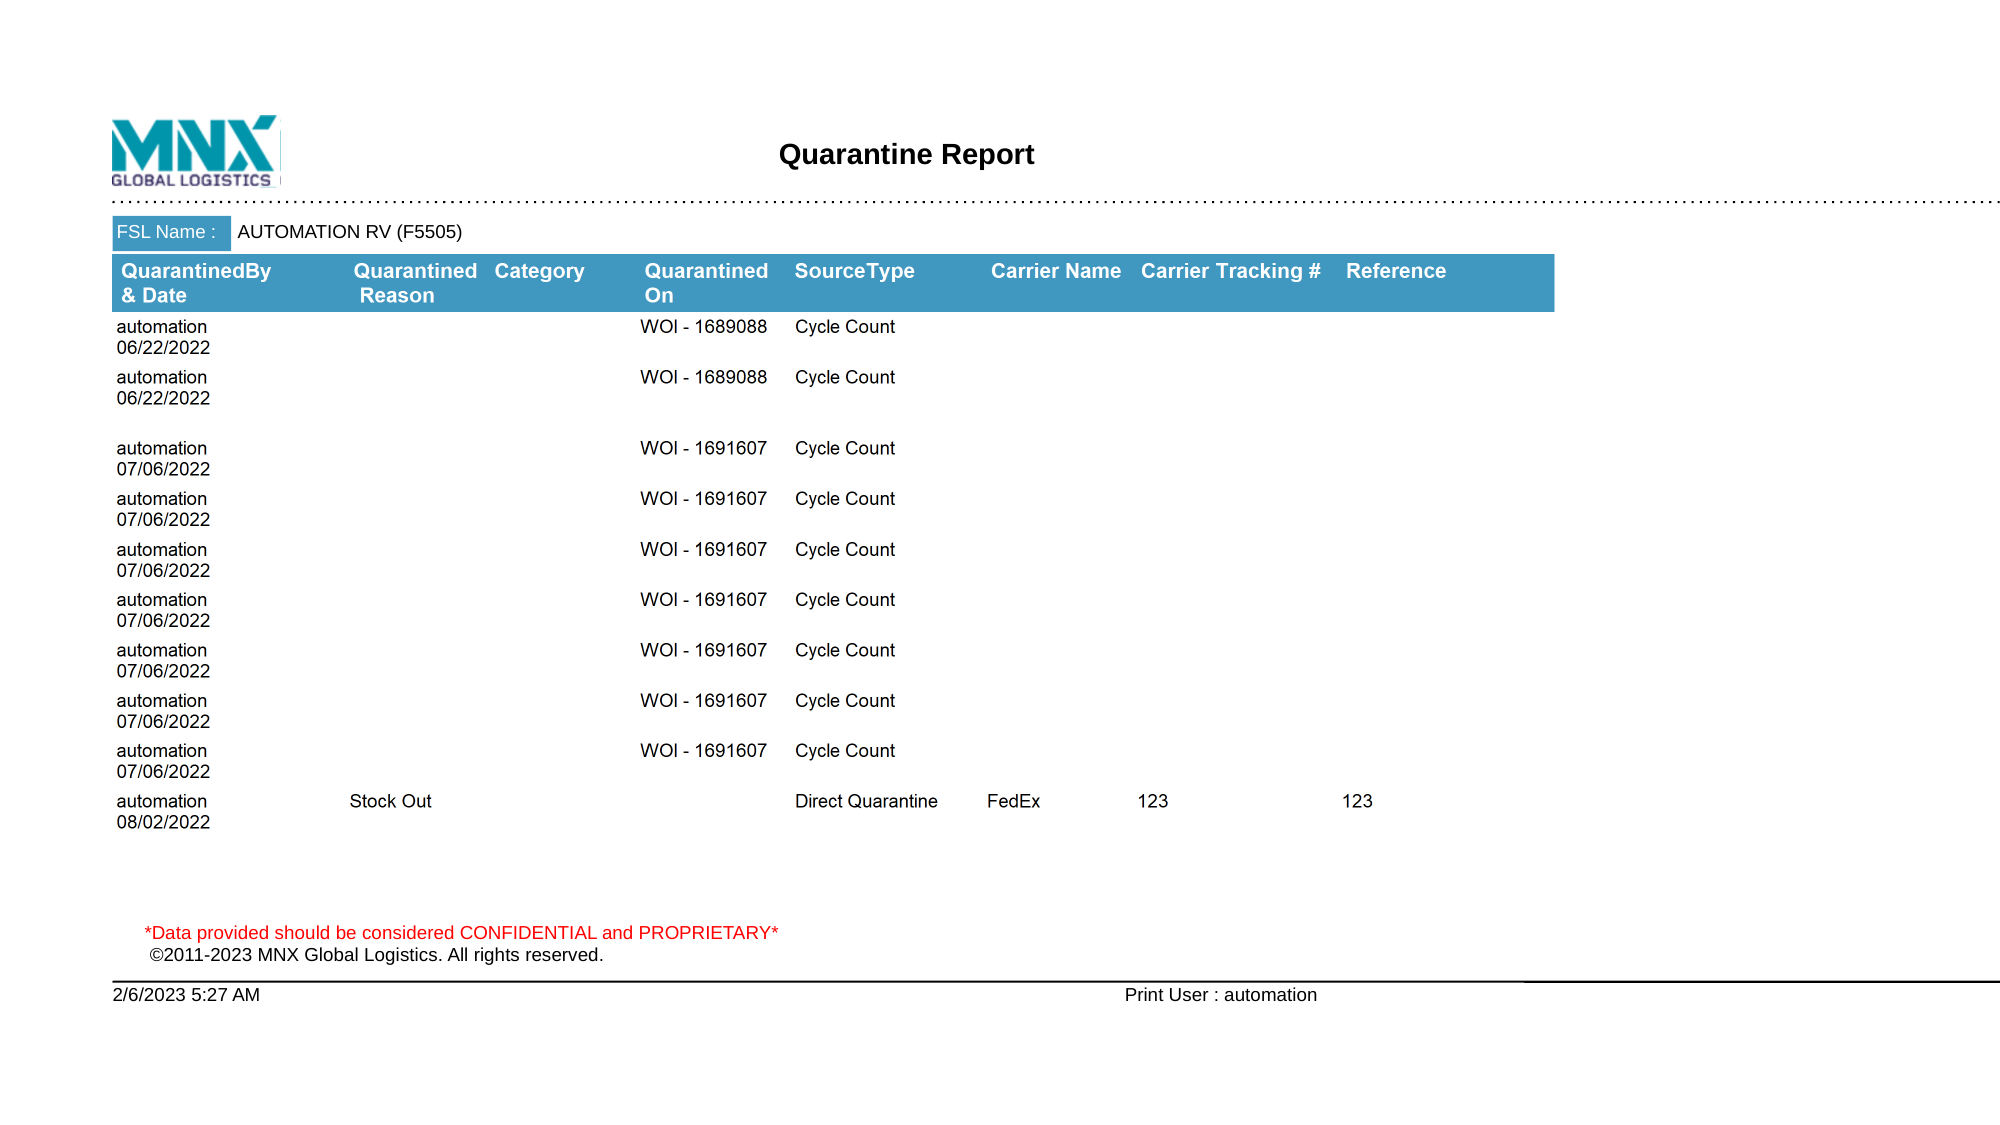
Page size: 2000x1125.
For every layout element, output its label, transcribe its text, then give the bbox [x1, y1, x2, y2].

text_box 2/6/2023 5:27 AM [112, 983, 343, 1013]
text_box FSL Name : [112, 215, 232, 252]
text_box Print User : automation [1055, 983, 1387, 1013]
text_box ©2011-2023 MNX Global Logistics. All rights reserved. [144, 942, 1158, 964]
picture [112, 254, 1555, 837]
picture [112, 115, 323, 188]
text_box Quarantine Report [562, 131, 1252, 173]
text_box *Data provided should be considered CONFIDENTIAL and PROPRIETARY* [144, 920, 1158, 942]
text_box AUTOMATION RV (F5505) [233, 215, 669, 252]
